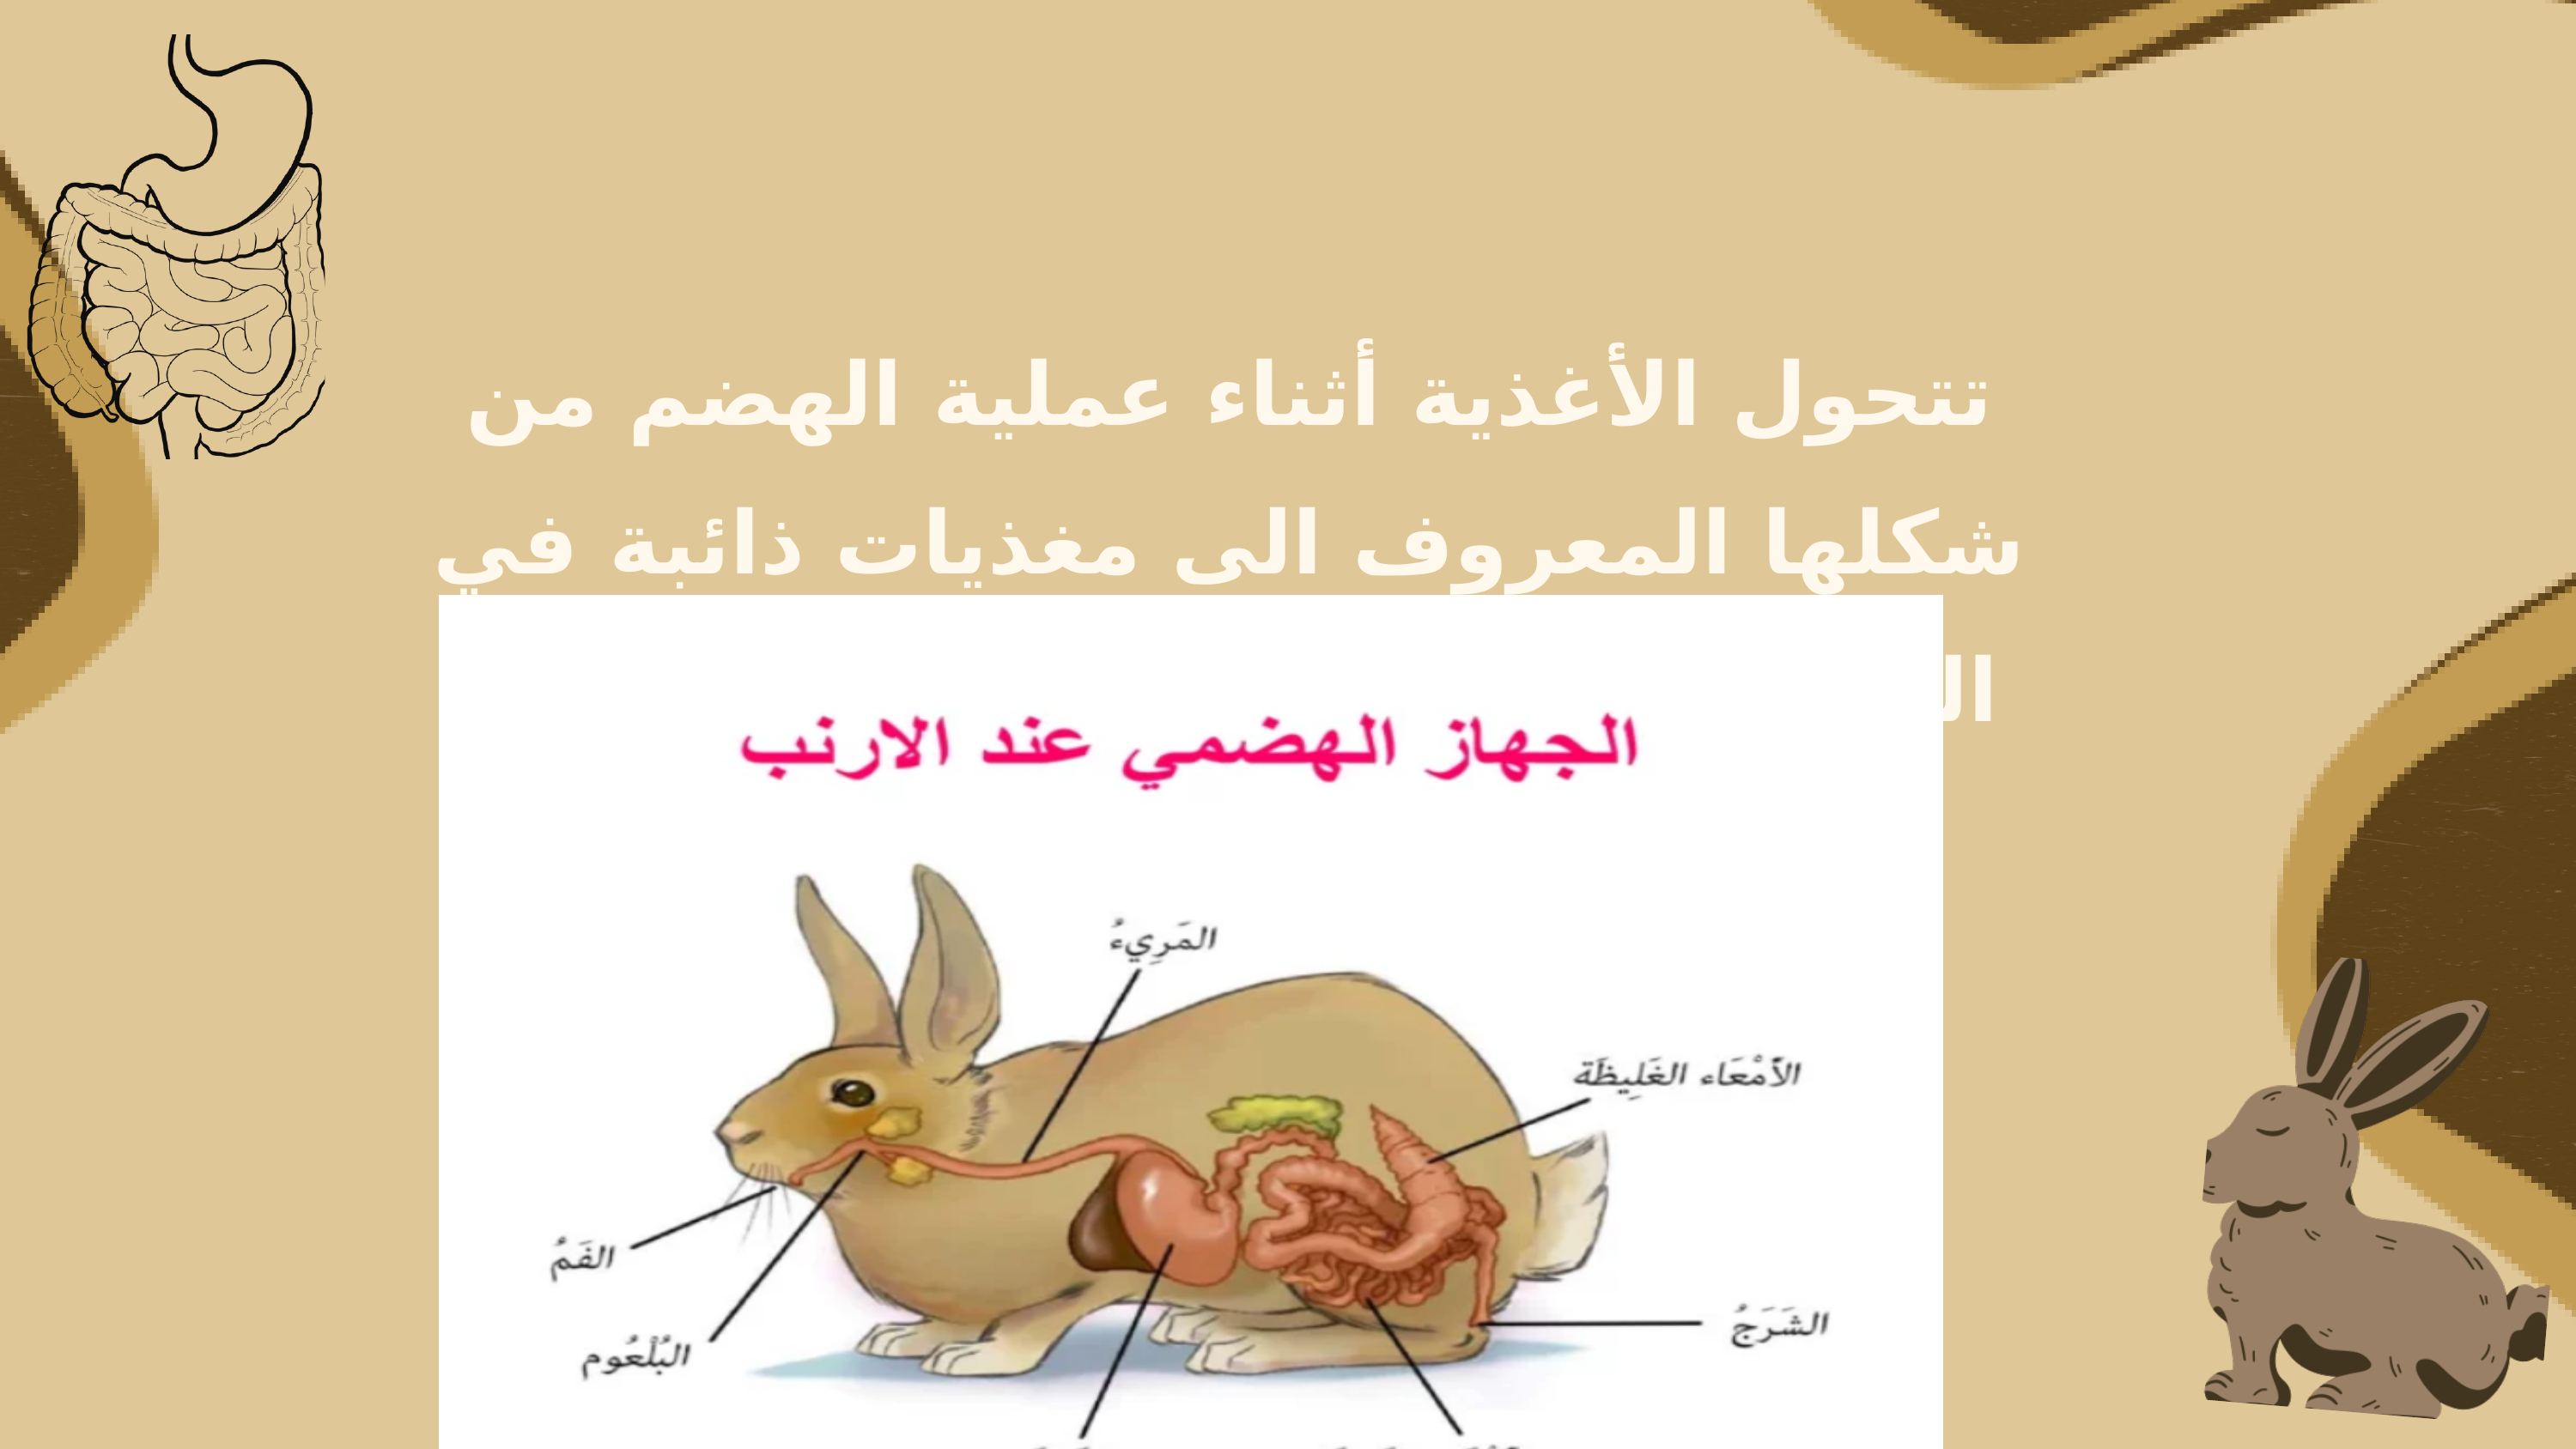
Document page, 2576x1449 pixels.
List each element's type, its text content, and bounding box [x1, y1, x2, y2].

text_box تتحول الأغذية أثناء عملية الهضم من شكلها المعروف الى مغذيات ذائبة في الماء تمر المغذيات الذائبة من الأمعاء [388, 294, 2070, 740]
text_box [2185, 947, 2576, 1428]
text_box [0, 0, 2576, 1449]
text_box [27, 34, 325, 459]
picture [438, 595, 1943, 1449]
